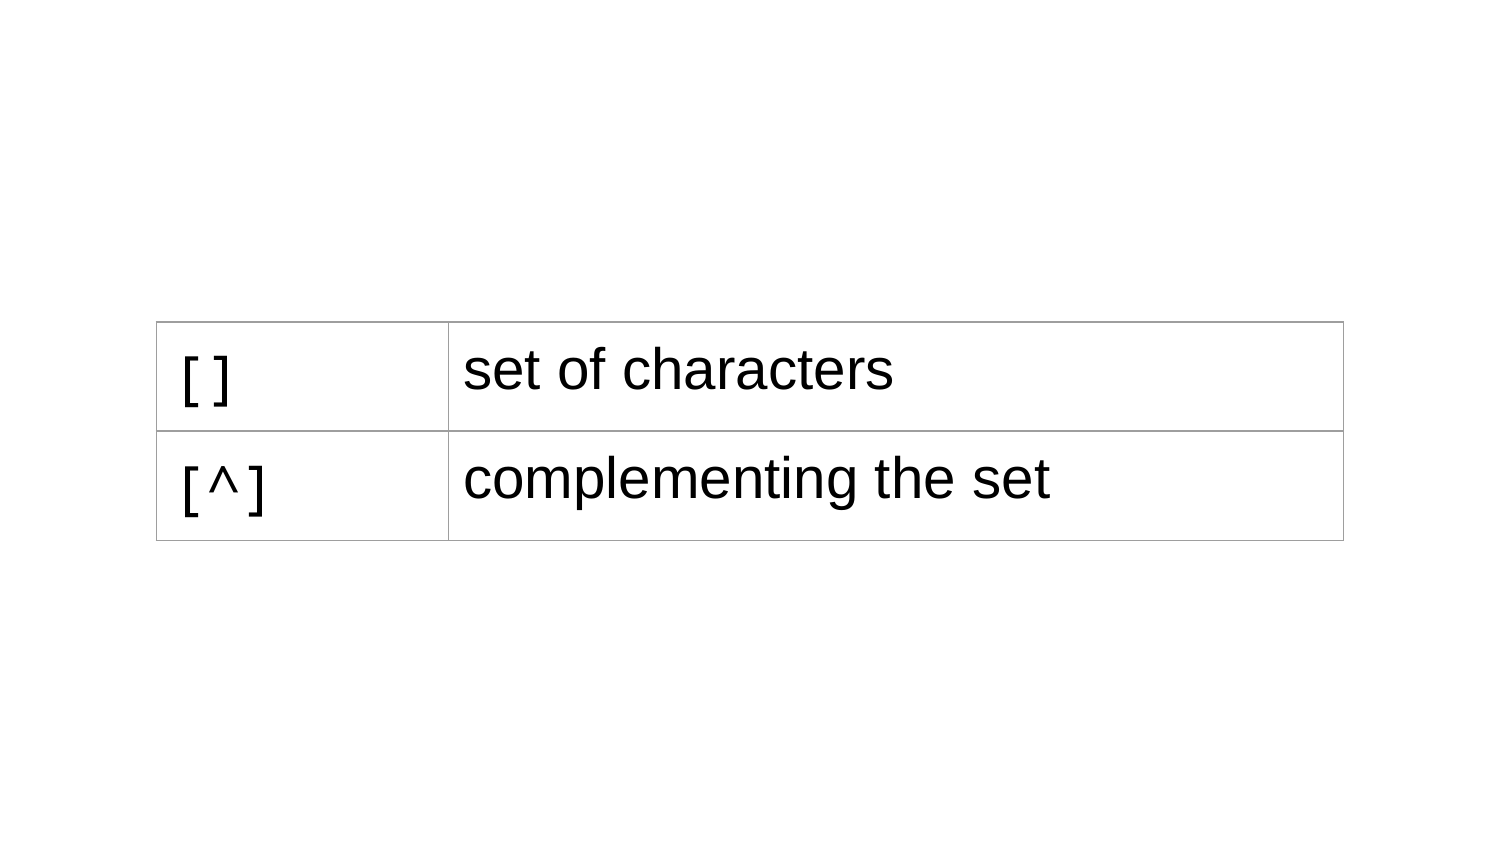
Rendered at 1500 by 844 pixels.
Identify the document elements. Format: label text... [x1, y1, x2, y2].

table_cell complementing the set [449, 432, 1343, 540]
table_header set of characters [449, 323, 1343, 430]
table_cell [^] [157, 432, 448, 540]
table_header [] [157, 323, 448, 430]
